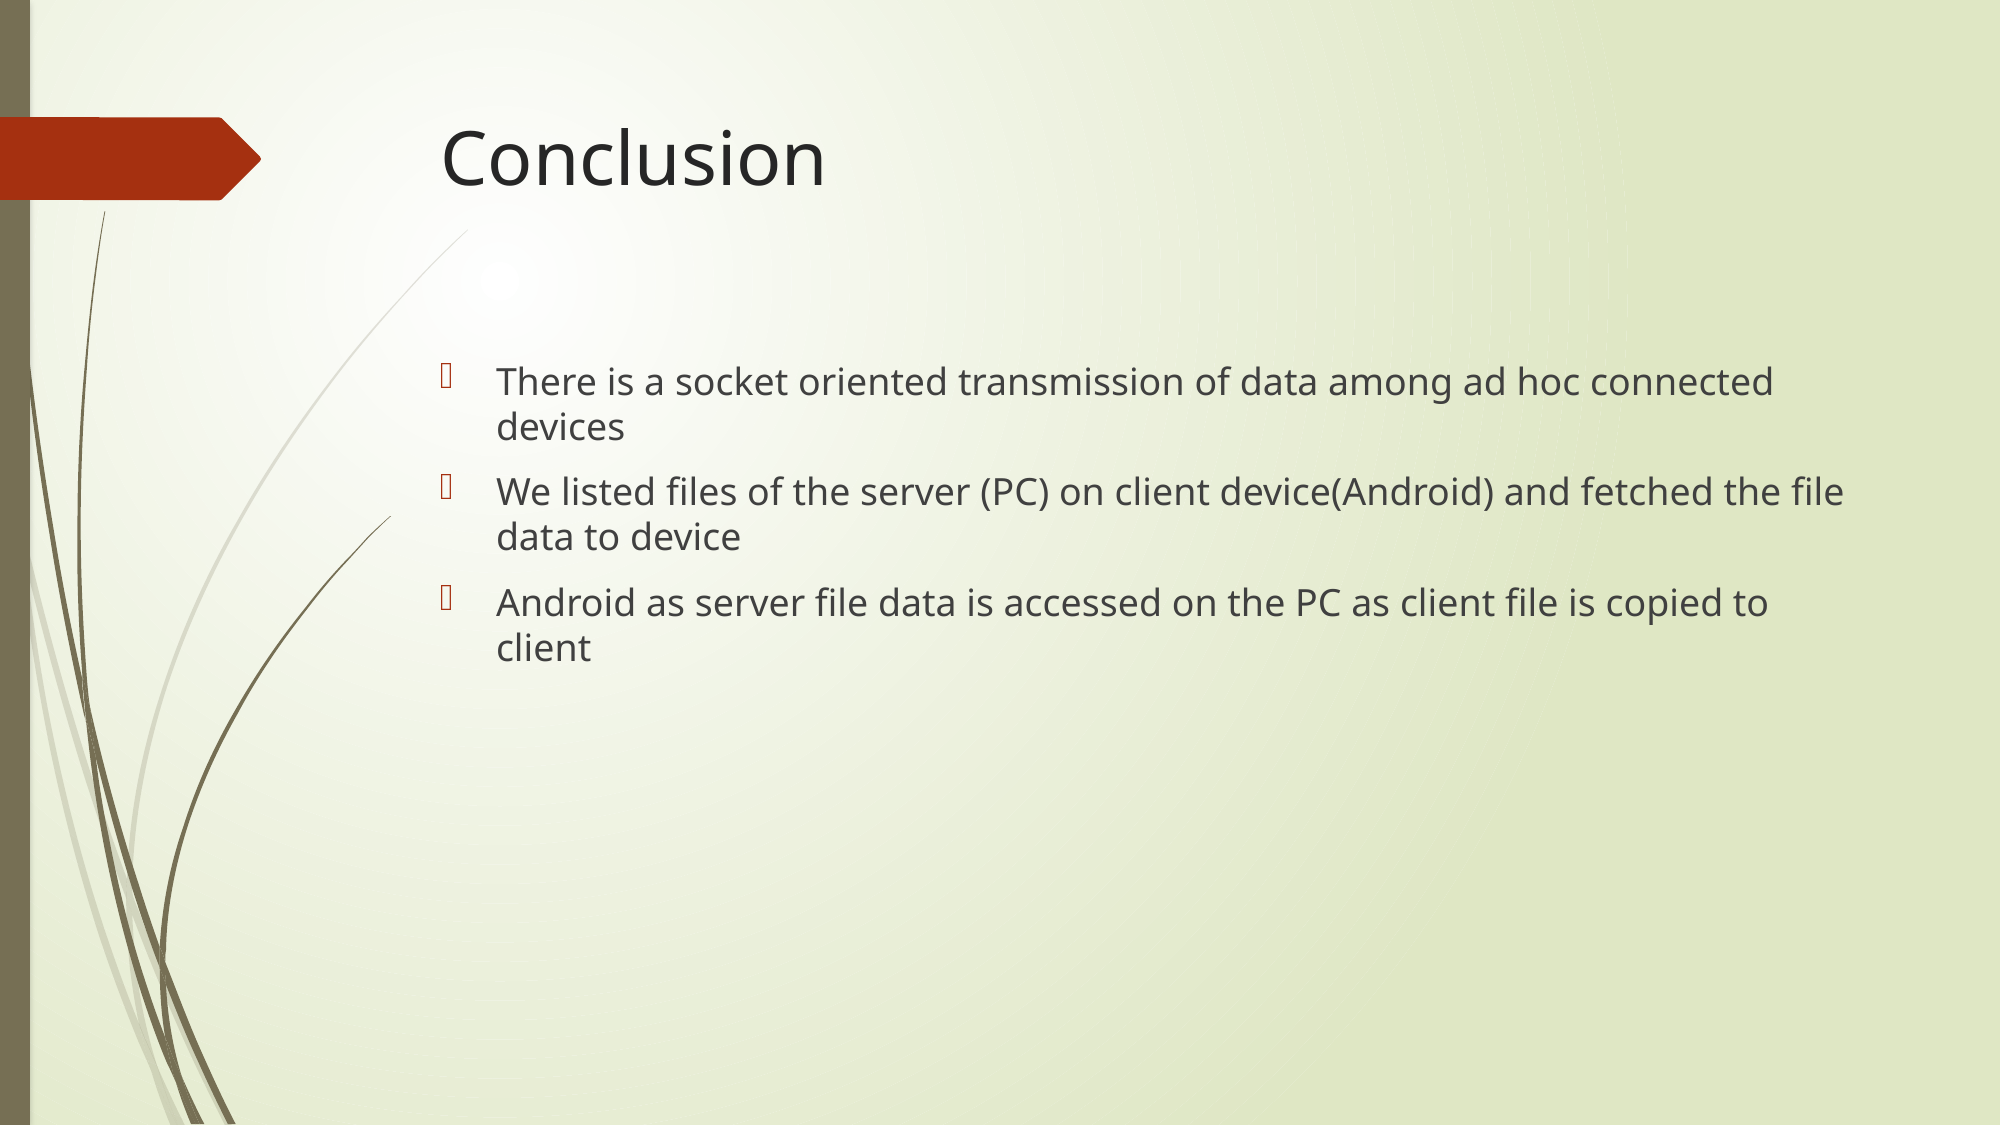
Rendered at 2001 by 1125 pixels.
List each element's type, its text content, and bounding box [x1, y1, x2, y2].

list There is a socket oriented transmission of data among ad hoc connected devices We listed files of the server (PC) on client device(Android) and fetched the file data to device Android as server file data is accessed on the PC as client file is copied to client [424, 350, 1888, 970]
title Conclusion [425, 102, 1888, 313]
